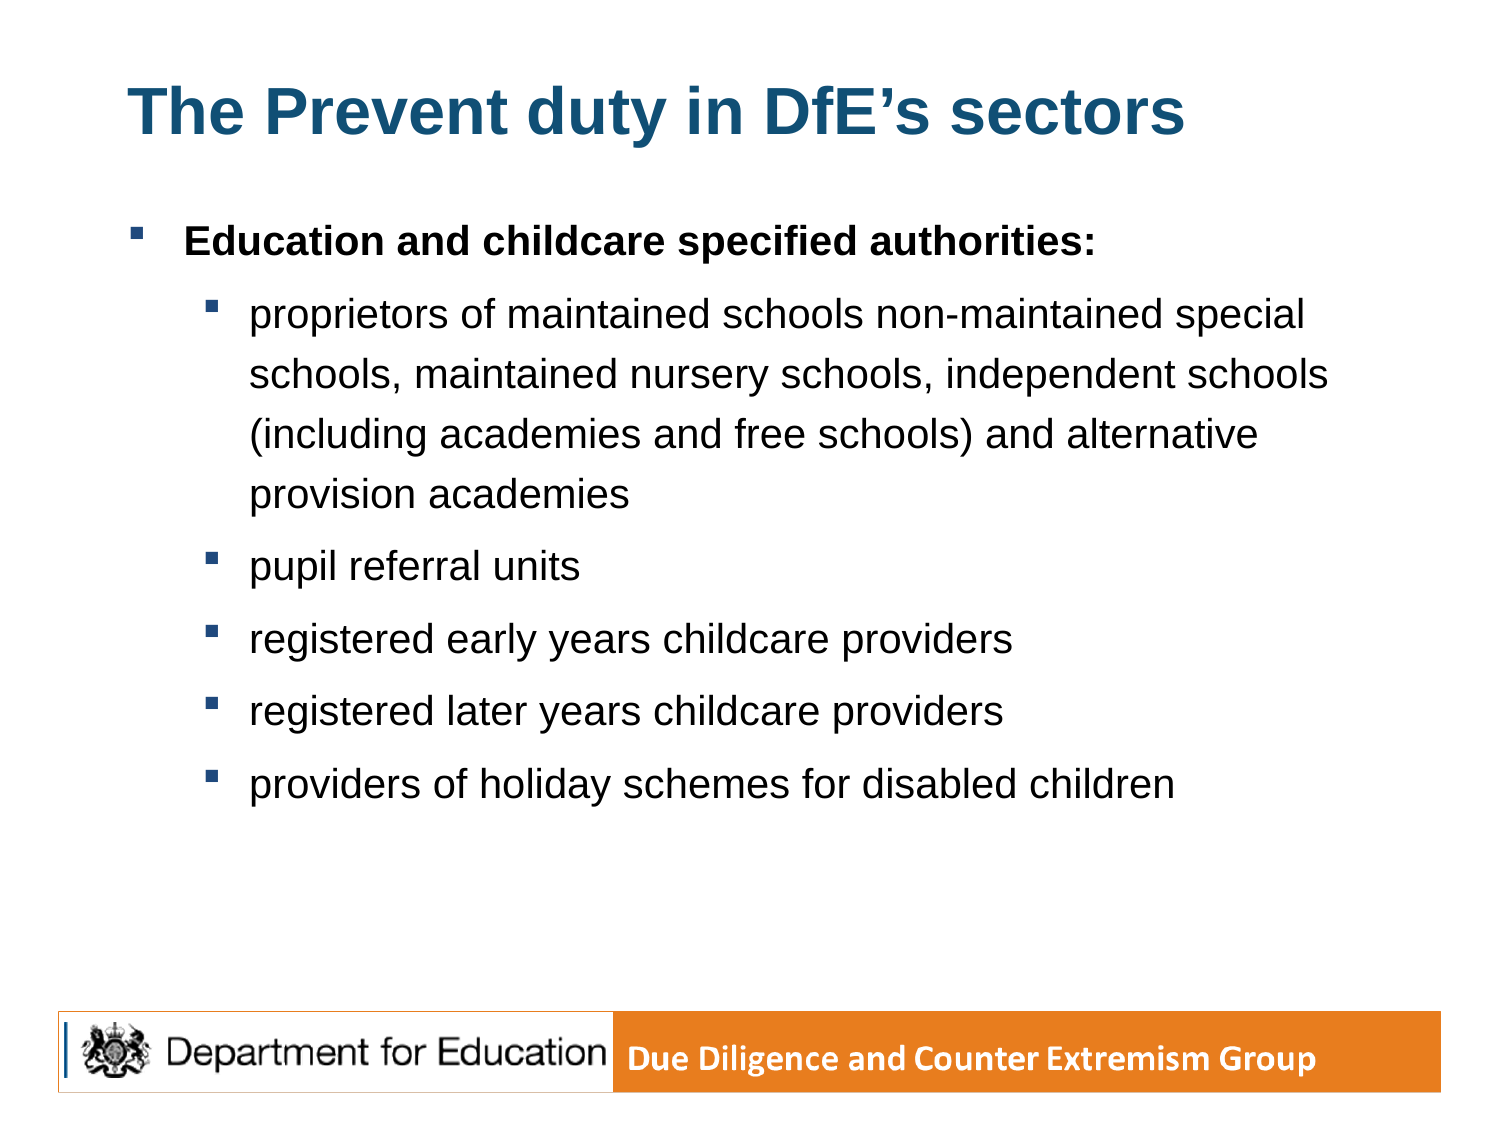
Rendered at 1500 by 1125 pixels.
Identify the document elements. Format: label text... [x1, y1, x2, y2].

title The Prevent duty in DfE’s sectors [112, 54, 1388, 161]
list Education and childcare specified authorities: proprietors of maintained schools non-maintained special schools, maintained nursery schools, independent schools (including academies and free schools) and alternative provision academies pupil referral units registered early years childcare providers registered later years childcare providers providers of holiday schemes for disabled children [112, 196, 1388, 965]
picture [53, 1011, 1441, 1102]
